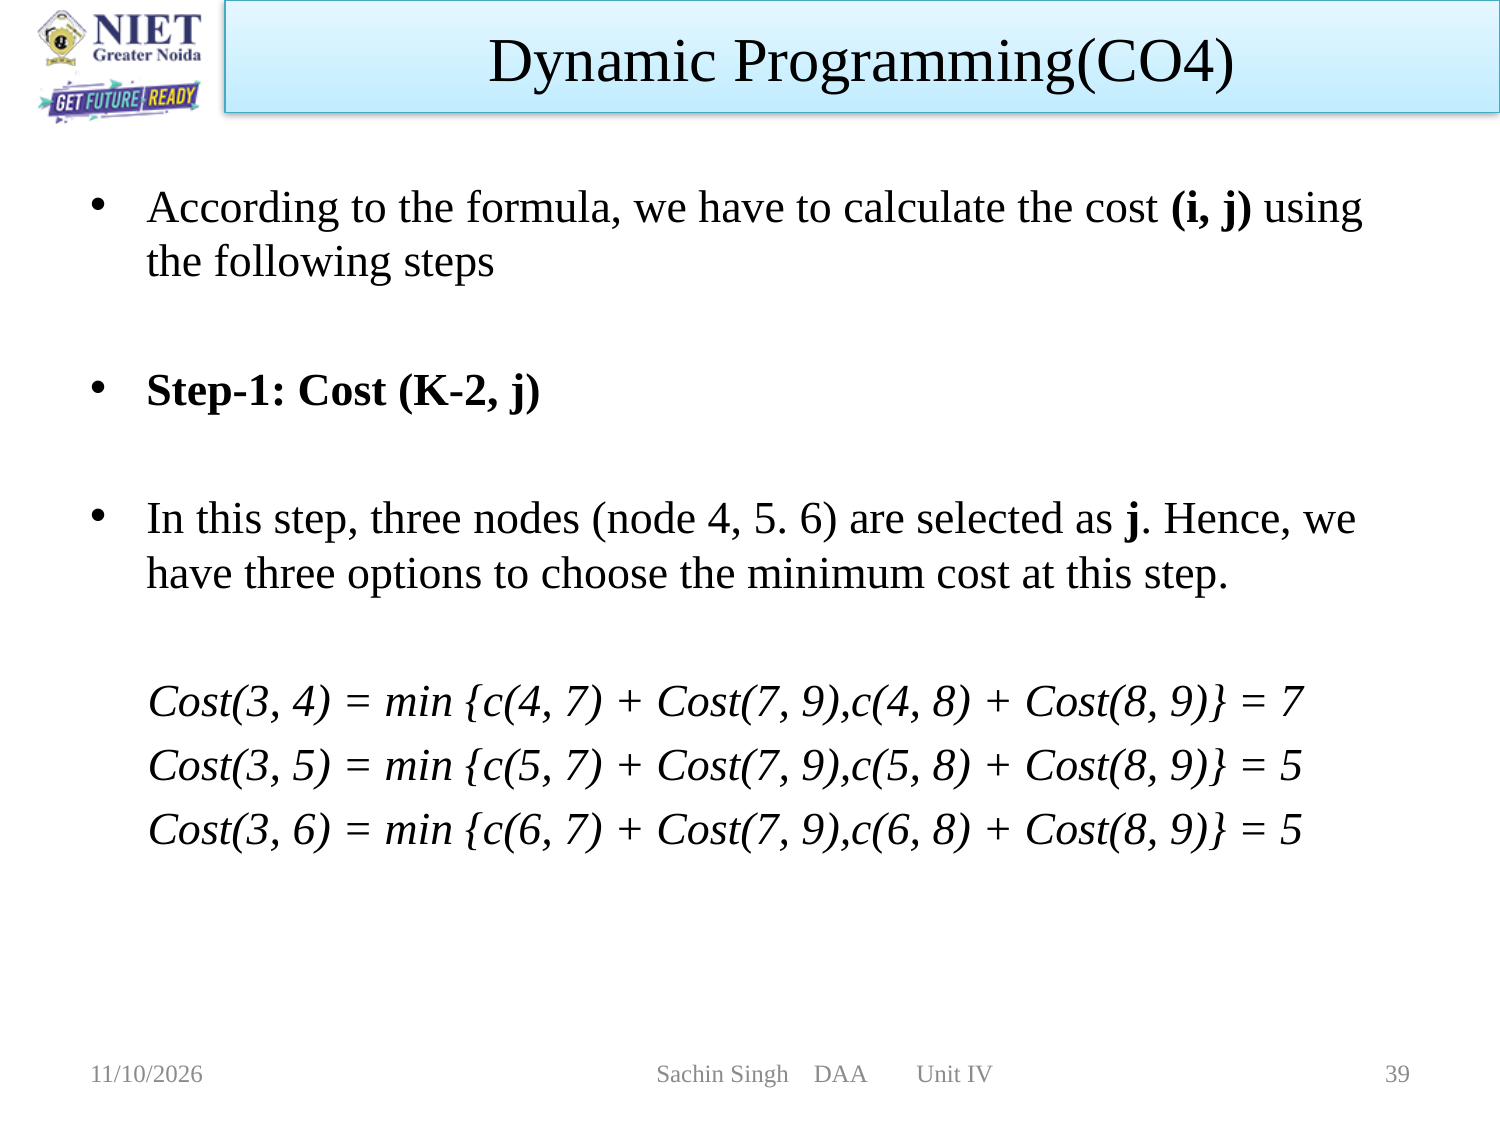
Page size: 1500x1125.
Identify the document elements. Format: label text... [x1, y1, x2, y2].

picture [0, 0, 238, 135]
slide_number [75, 1042, 412, 1103]
footer Sachin Singh DAA Unit IV [412, 1042, 1074, 1103]
slide_number 39 [1074, 1042, 1425, 1103]
list According to the formula, we have to calculate the cost (i, j) using the following steps Step-1: Cost (K-2, j) In this step, three nodes (node 4, 5. 6) are selected as j. Hence, we have three options to choose the minimum cost at this step. Cost(3, 4) = min {c(4, 7) + Cost(7, 9),c(4, 8) + Cost(8, 9)} = 7 Cost(3, 5) = min {c(5, 7) + Cost(7, 9),c(5, 8) + Cost(8, 9)} = 5 Cost(3, 6) = min {c(6, 7) + Cost(7, 9),c(6, 8) + Cost(8, 9)} = 5 [75, 168, 1425, 957]
text_box Dynamic Programming(CO4) [238, 0, 1500, 113]
